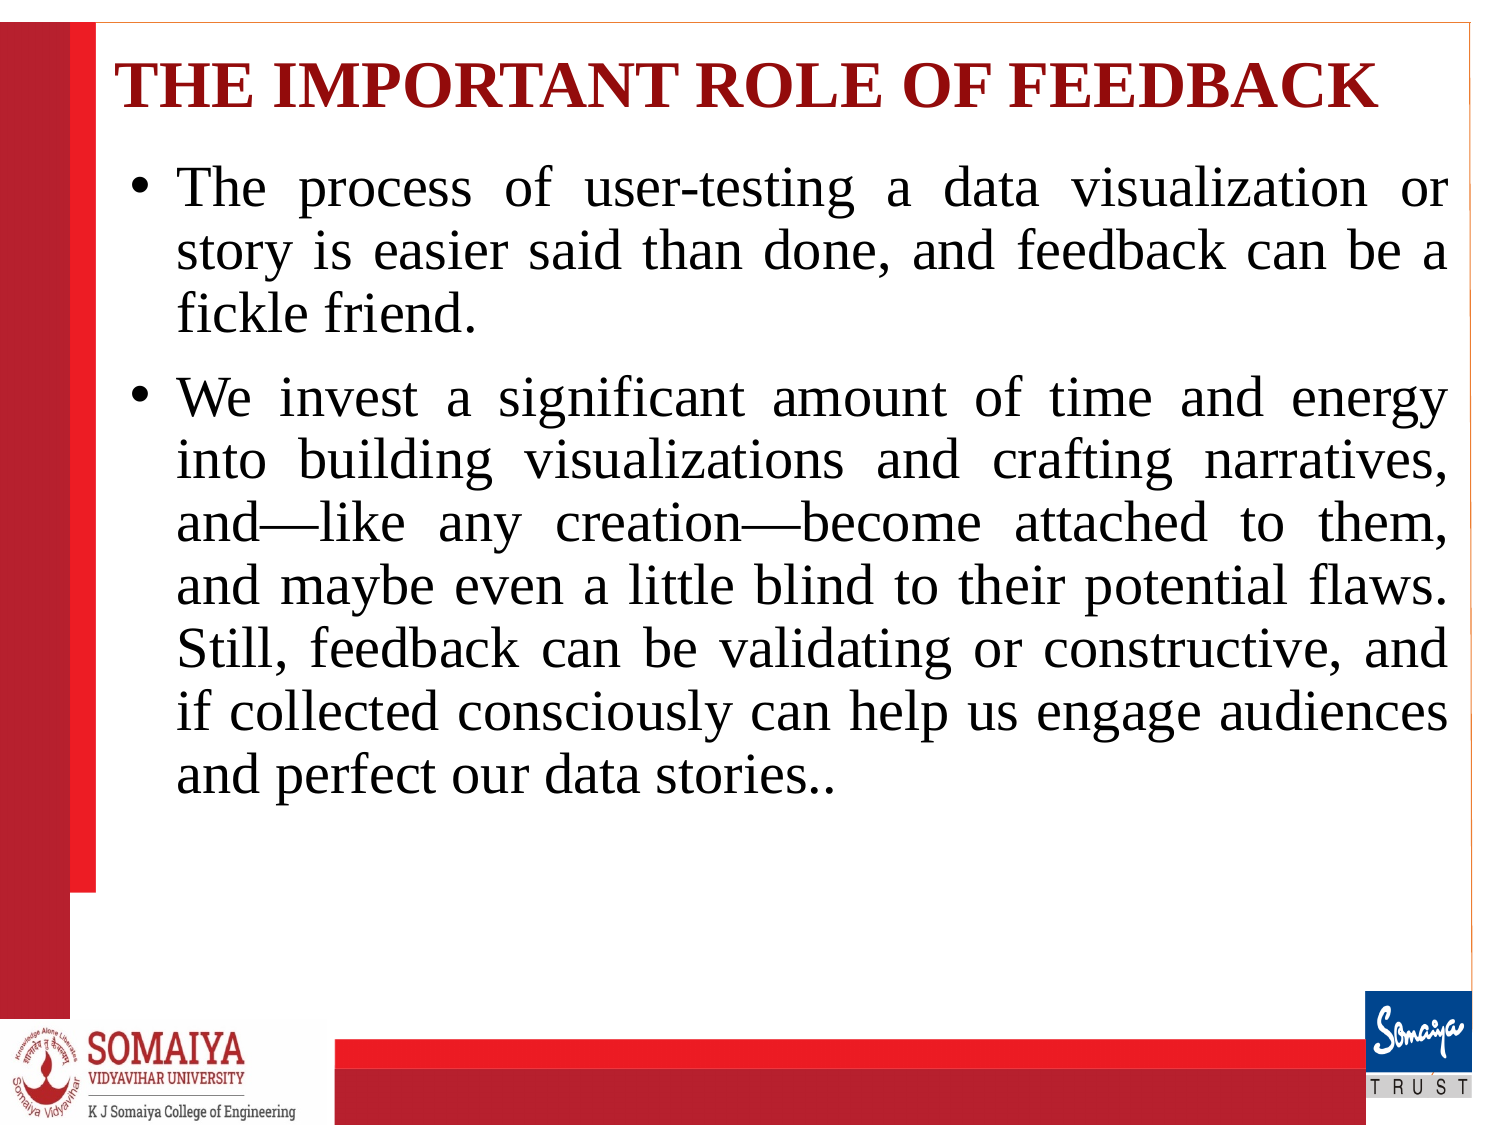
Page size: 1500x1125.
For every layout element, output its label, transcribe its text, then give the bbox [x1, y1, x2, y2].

picture [0, 22, 327, 1125]
picture [1365, 991, 1472, 1098]
list The process of user-testing a data visualization or story is easier said than done, and feedback can be a fickle friend. We invest a significant amount of time and energy into building visualizations and crafting narratives, and—like any creation—become attached to them, and maybe even a little blind to their potential flaws. Still, feedback can be validating or constructive, and if collected consciously can help us engage audiences and perfect our data stories.. [114, 149, 1465, 1024]
picture [335, 1040, 1365, 1125]
title THE IMPORTANT ROLE OF FEEDBACK [100, 42, 1459, 181]
